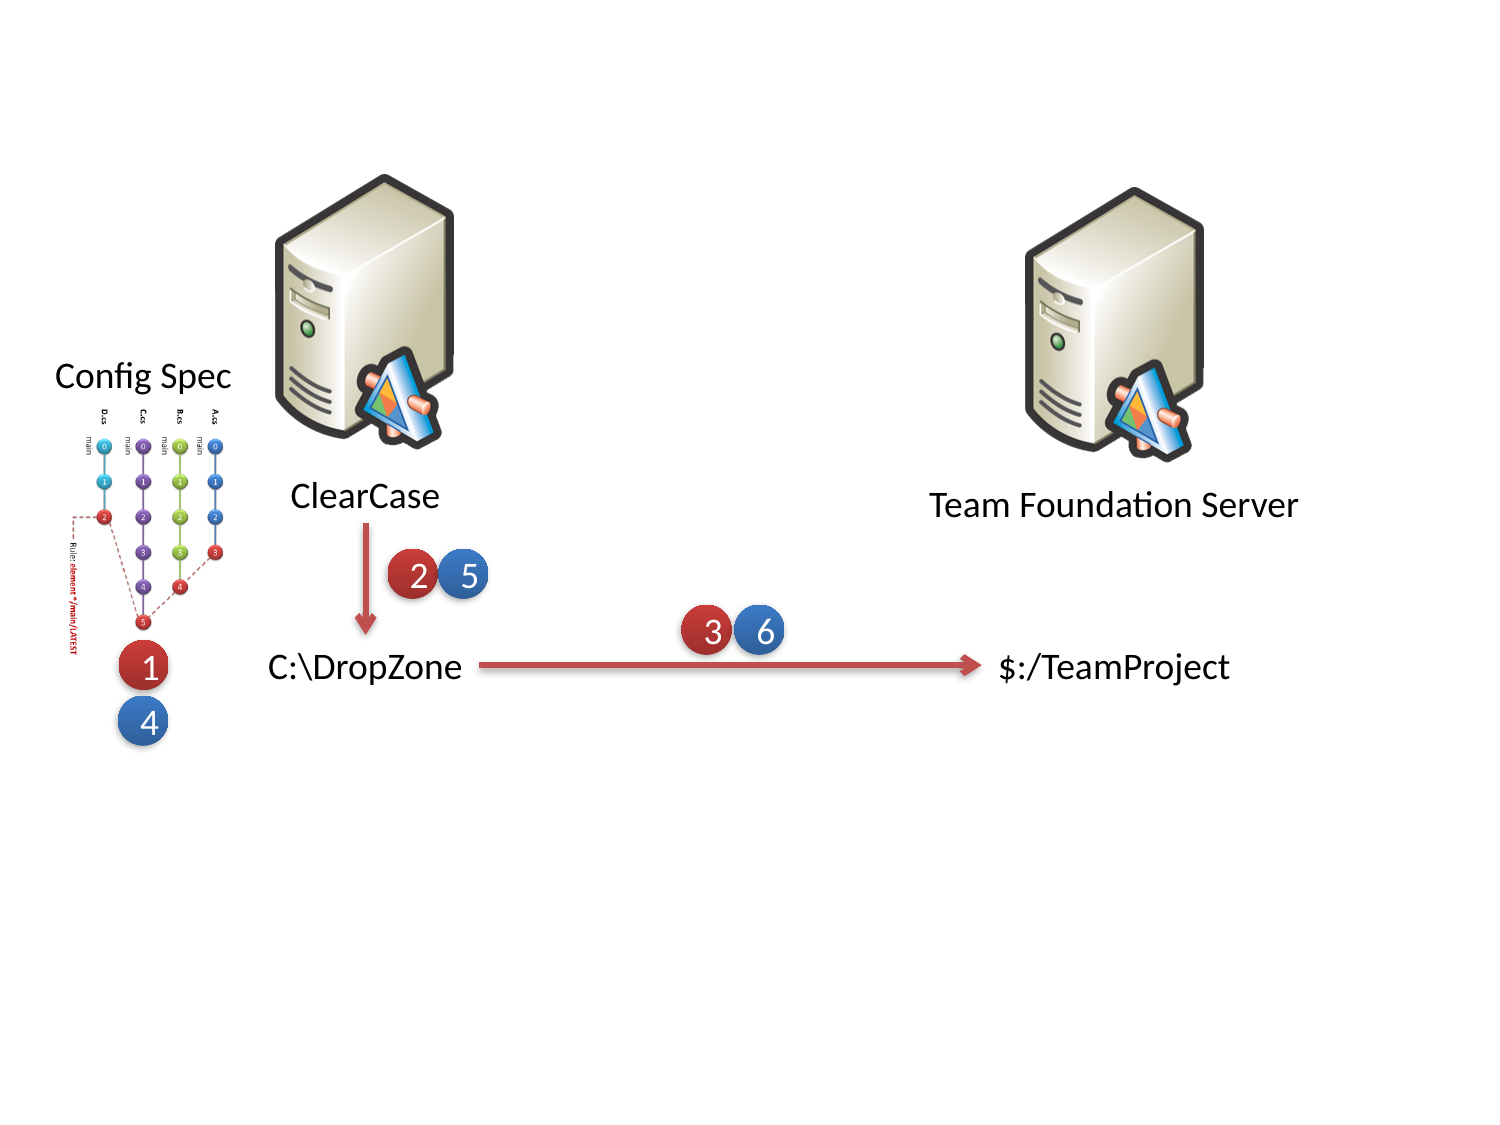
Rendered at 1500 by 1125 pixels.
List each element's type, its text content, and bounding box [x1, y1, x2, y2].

text_box 6 [734, 604, 785, 655]
text_box Team Foundation Server [914, 473, 1315, 533]
text_box 5 [438, 548, 489, 599]
text_box $:/TeamProject [983, 634, 1246, 695]
text_box ClearCase [275, 463, 456, 523]
text_box Config Spec [40, 343, 247, 404]
picture [62, 403, 226, 660]
text_box 1 [118, 668, 169, 691]
text_box 4 [118, 695, 169, 746]
text_box 2 [387, 548, 436, 599]
picture [274, 174, 455, 451]
text_box 3 [681, 604, 731, 655]
picture [1024, 187, 1205, 463]
text_box C:\DropZone [253, 634, 478, 695]
